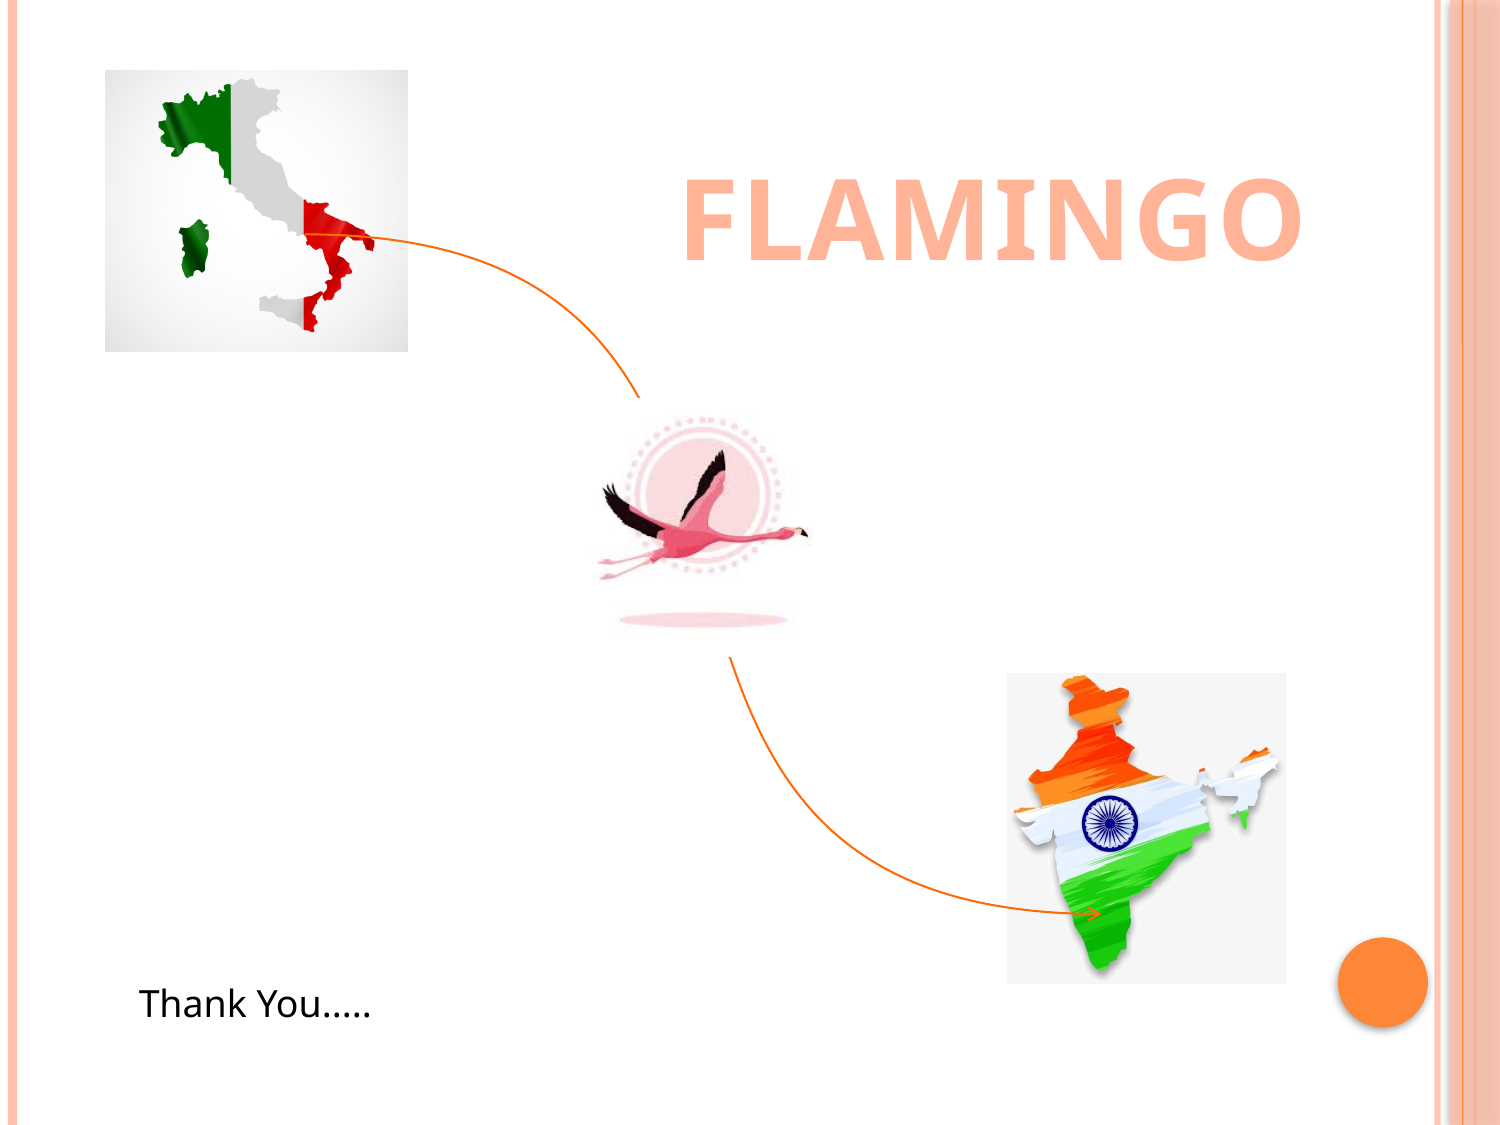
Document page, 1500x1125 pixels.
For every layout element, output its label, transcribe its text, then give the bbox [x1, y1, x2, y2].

picture [104, 69, 409, 353]
picture [573, 397, 833, 657]
text_box Thank You..... [124, 972, 388, 1033]
picture [1007, 672, 1286, 985]
text_box FLAMINGO [662, 140, 1323, 291]
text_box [304, 233, 1102, 915]
